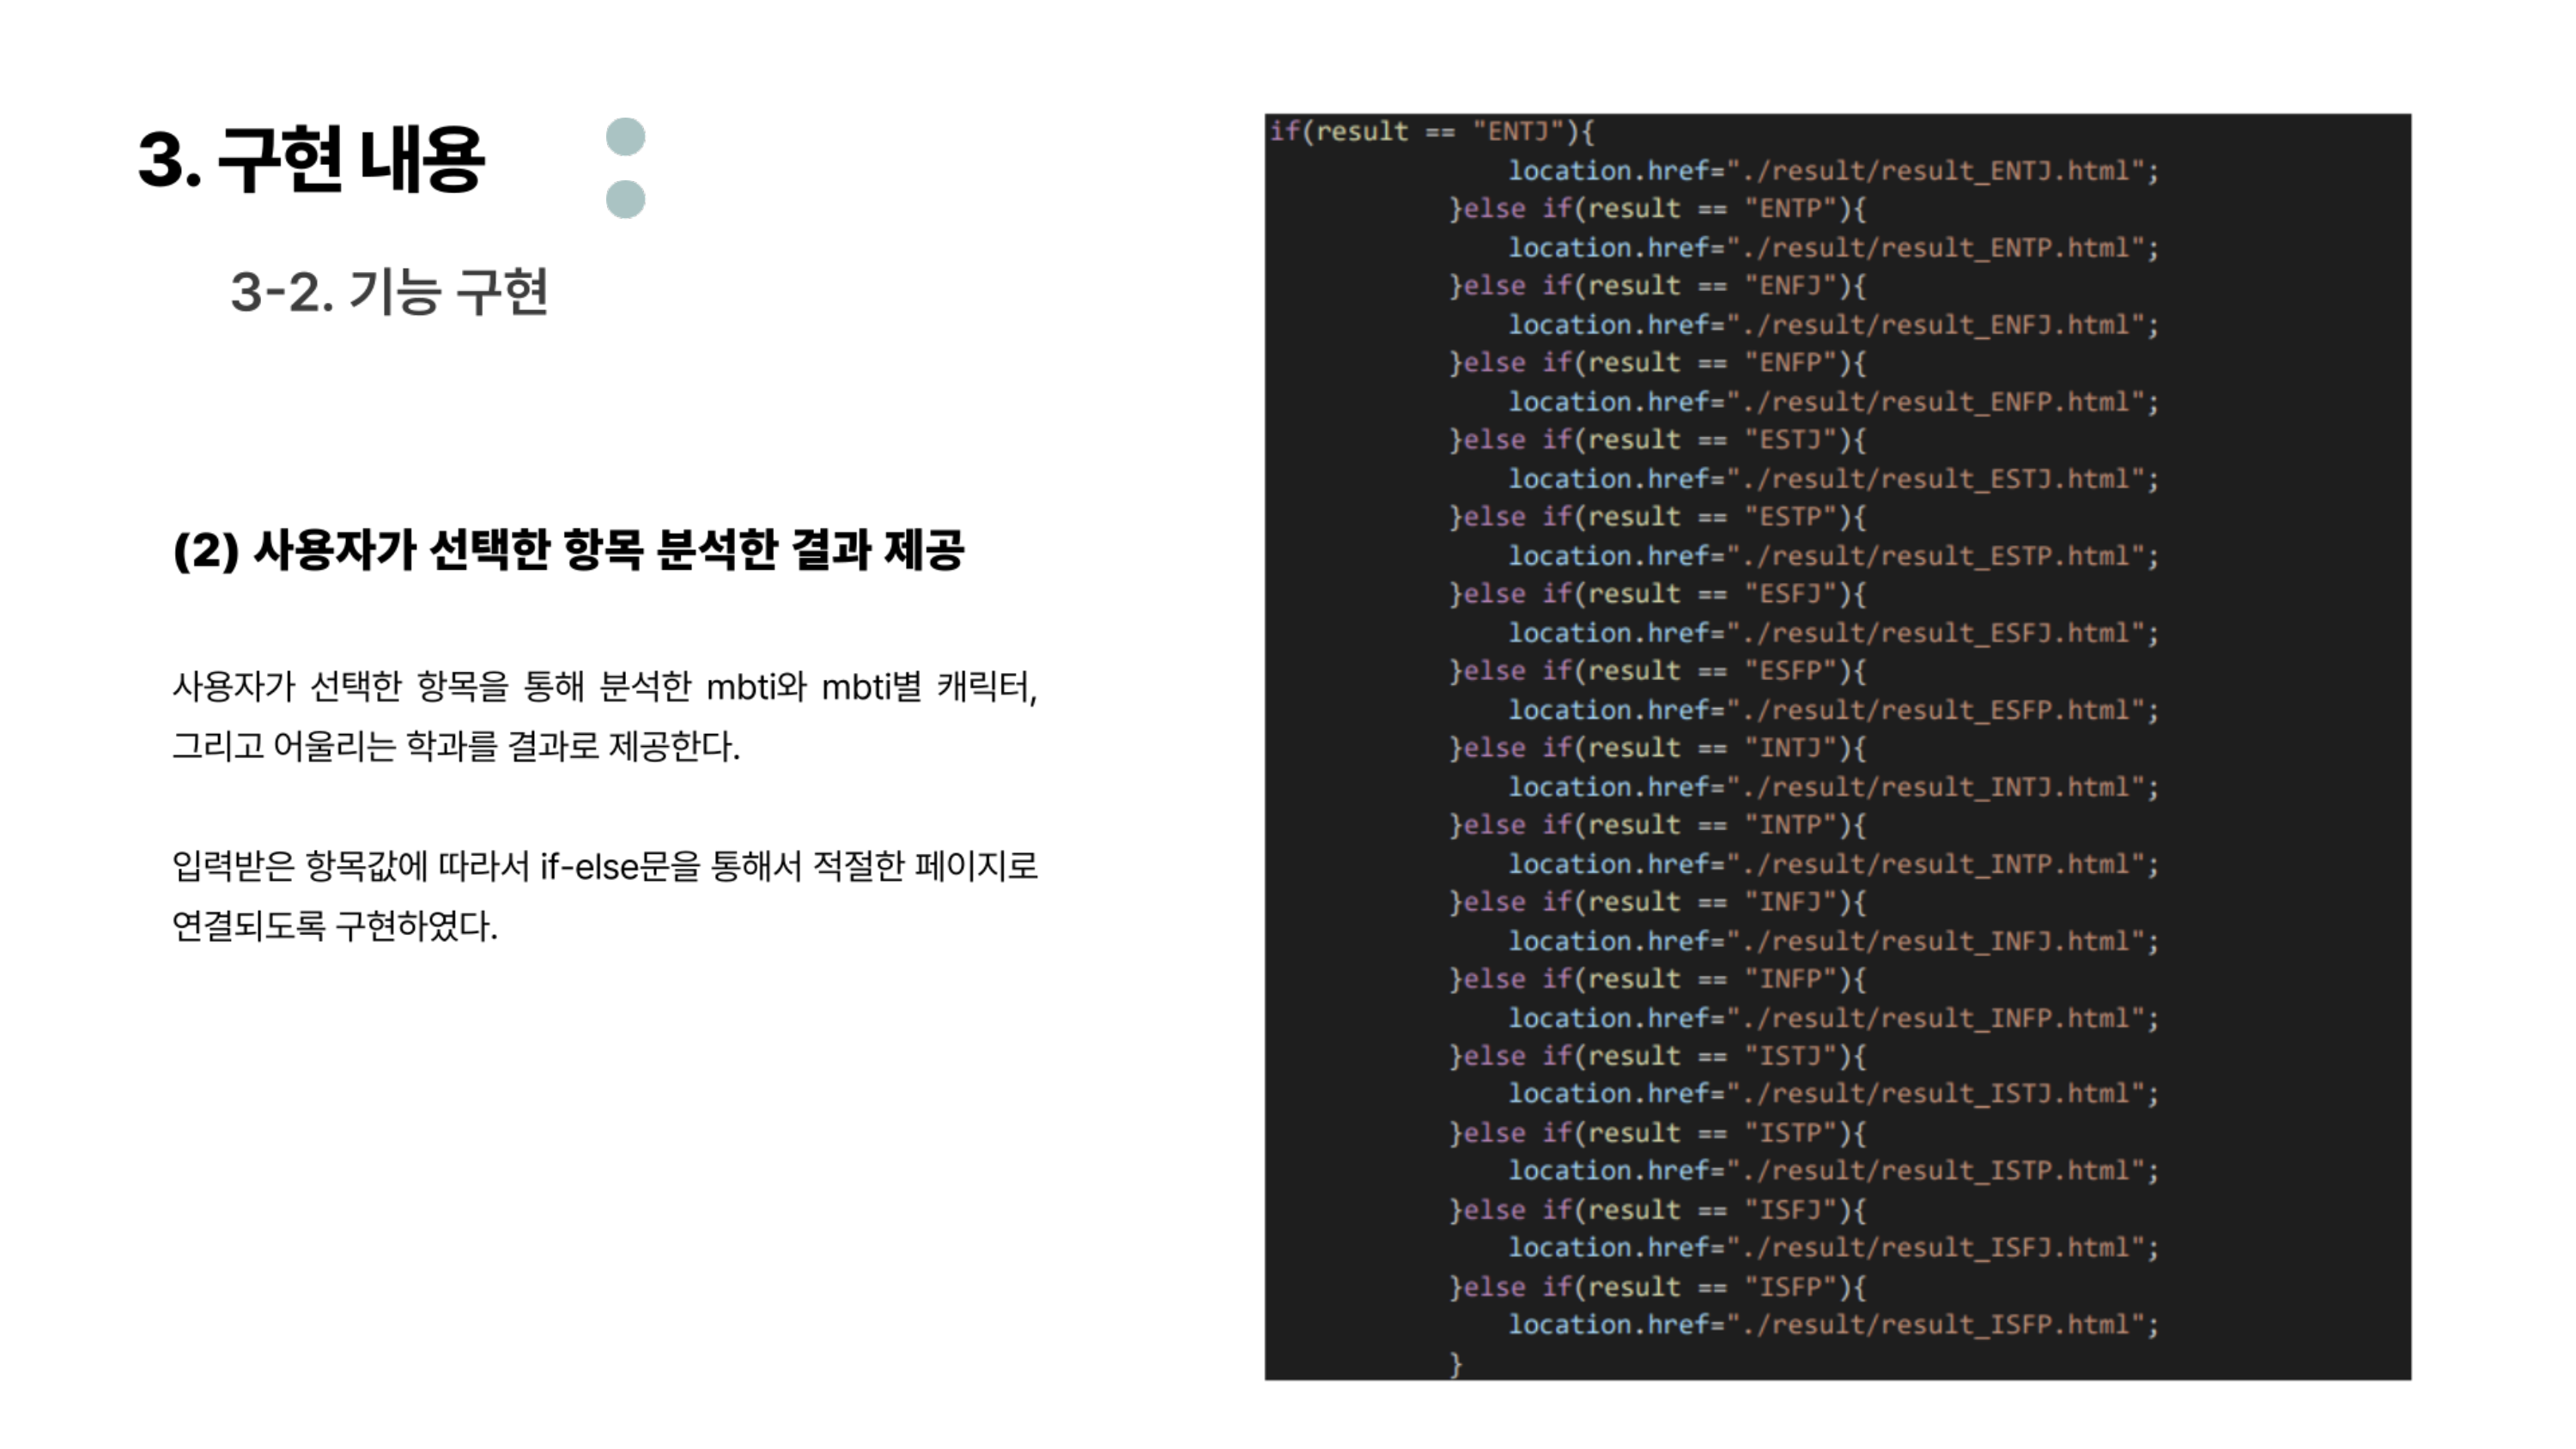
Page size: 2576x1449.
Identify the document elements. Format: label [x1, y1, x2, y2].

text_box [606, 118, 647, 221]
picture [165, 511, 988, 600]
text_box [1241, 86, 2434, 1397]
picture [166, 658, 1058, 966]
picture [85, 247, 575, 350]
picture [125, 96, 521, 241]
